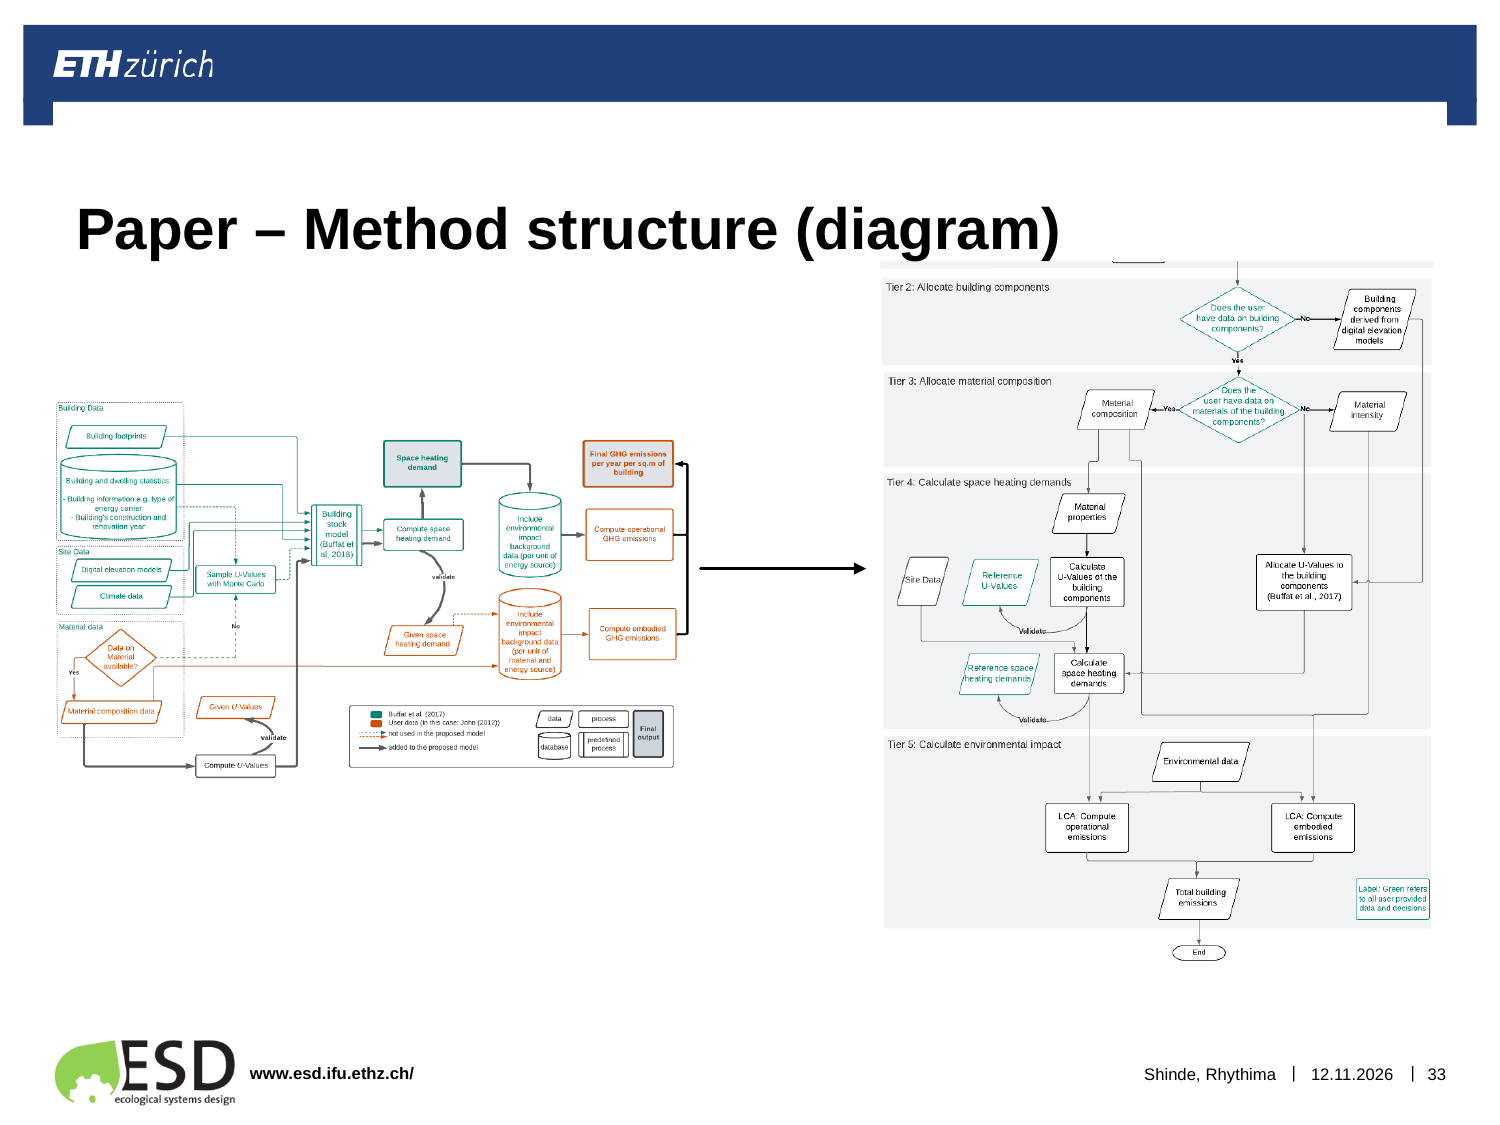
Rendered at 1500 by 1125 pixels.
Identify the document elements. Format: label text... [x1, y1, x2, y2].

slide_number 33 [1415, 1034, 1459, 1112]
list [865, 164, 1448, 973]
title Paper – Method structure (diagram) [53, 101, 1447, 262]
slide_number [1302, 1034, 1403, 1112]
picture [54, 1039, 235, 1106]
picture [26, 345, 701, 792]
footer Shinde, Rhythima [750, 1034, 1277, 1112]
